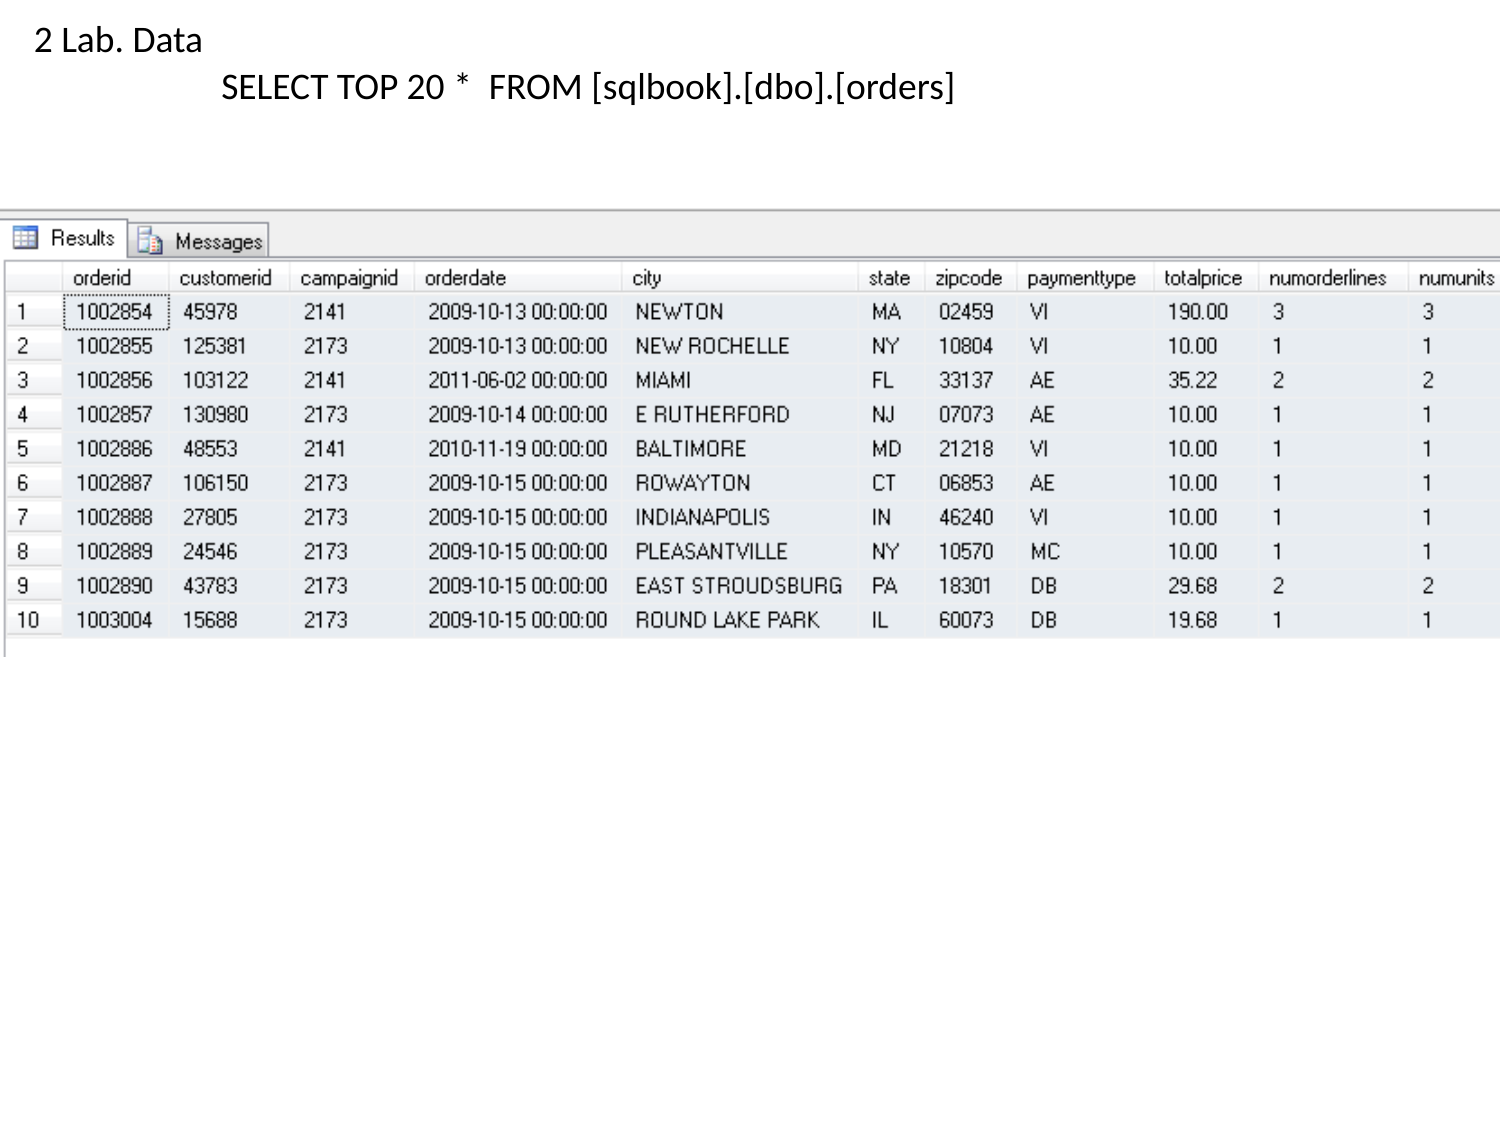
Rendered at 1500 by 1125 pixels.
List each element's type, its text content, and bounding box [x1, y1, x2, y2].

text_box 2 Lab. Data [18, 7, 219, 67]
picture [0, 207, 1500, 658]
text_box SELECT TOP 20 * FROM [sqlbook].[dbo].[orders] [206, 54, 1211, 115]
